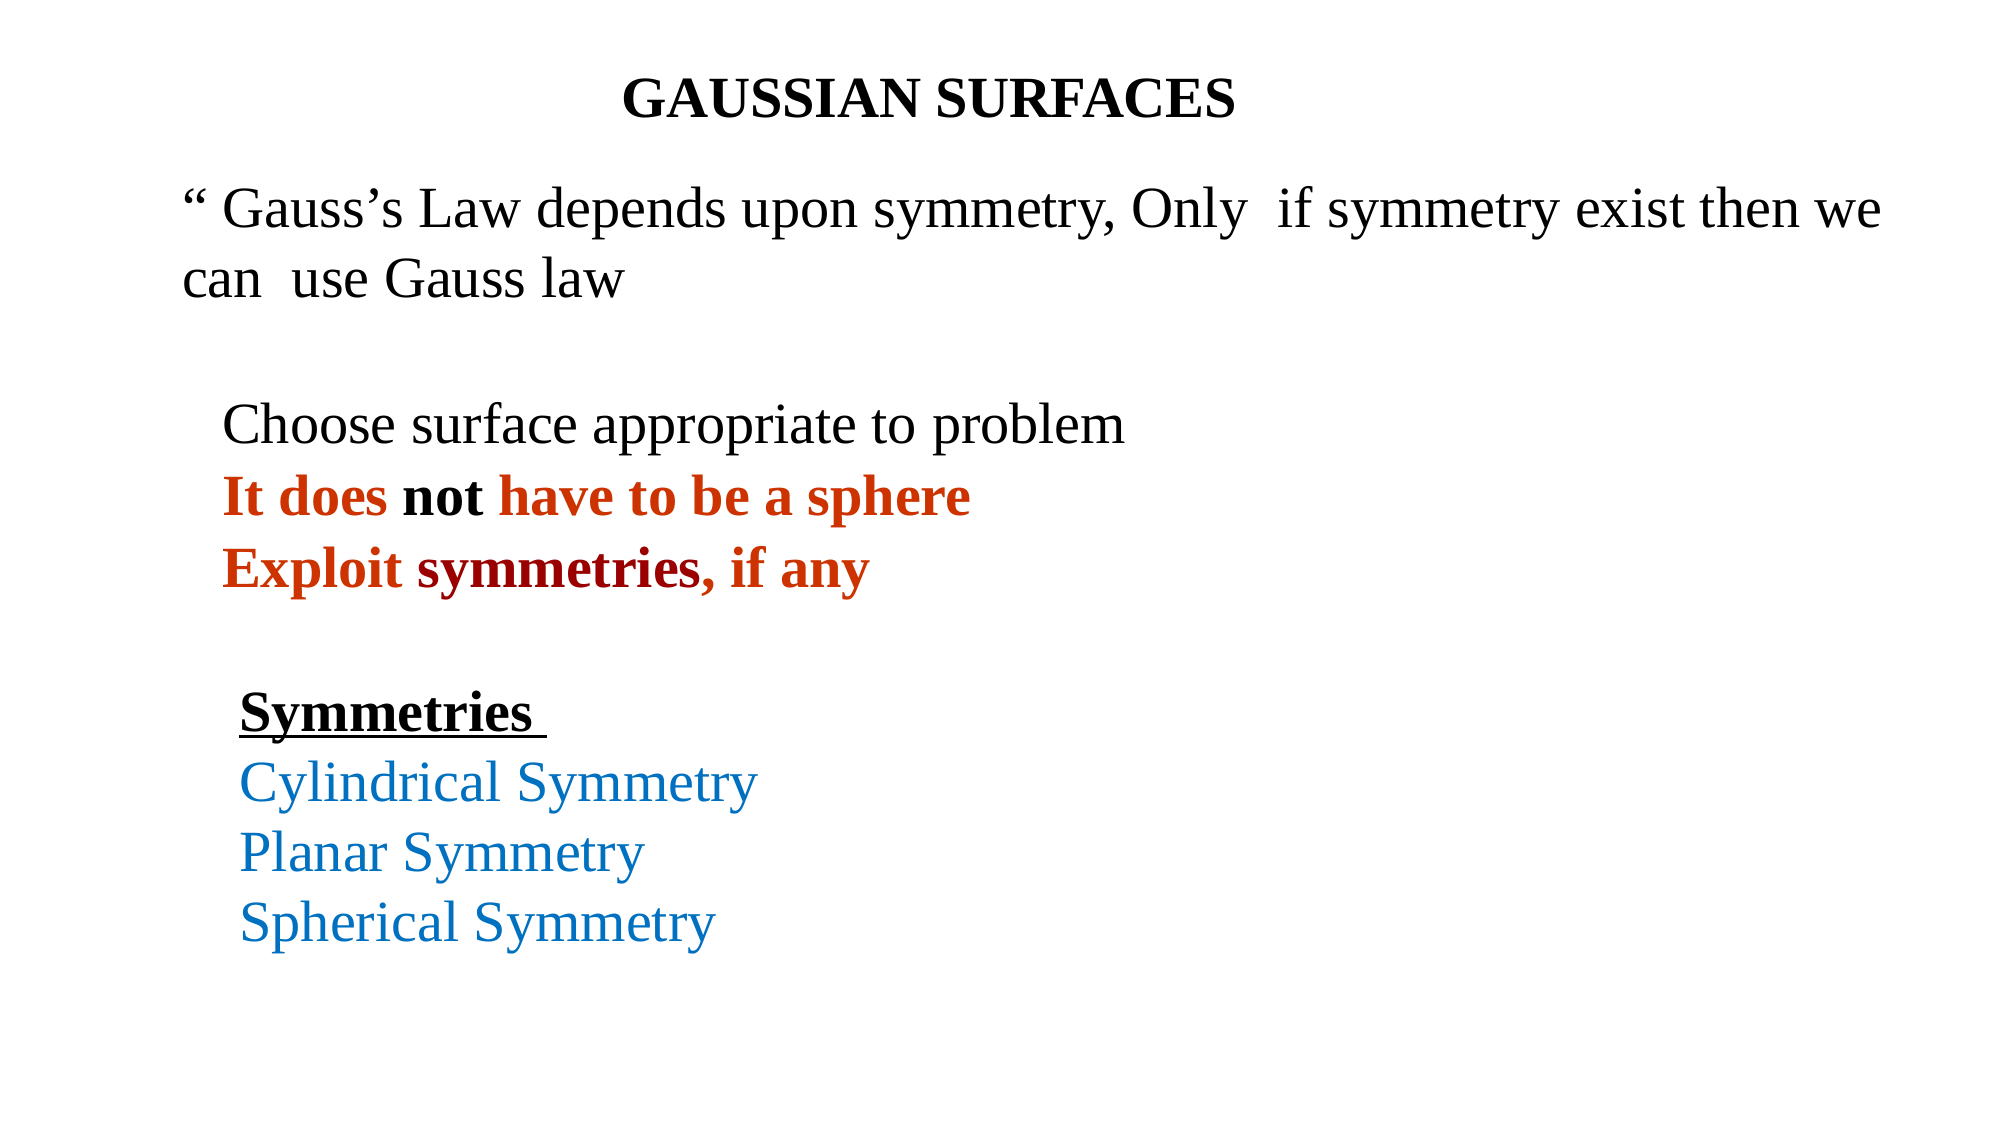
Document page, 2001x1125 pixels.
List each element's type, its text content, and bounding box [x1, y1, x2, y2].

text_box Choose surface appropriate to problem It does not have to be a sphere Exploit symmetries, if any [220, 382, 1753, 599]
text_box Symmetries Cylindrical Symmetry Planar Symmetry Spherical Symmetry [224, 665, 1225, 961]
title GAUSSIAN SURFACES [619, 0, 1381, 161]
text_box “ Gauss’s Law depends upon symmetry, Only if symmetry exist then we can use Gauss law [167, 161, 1914, 317]
